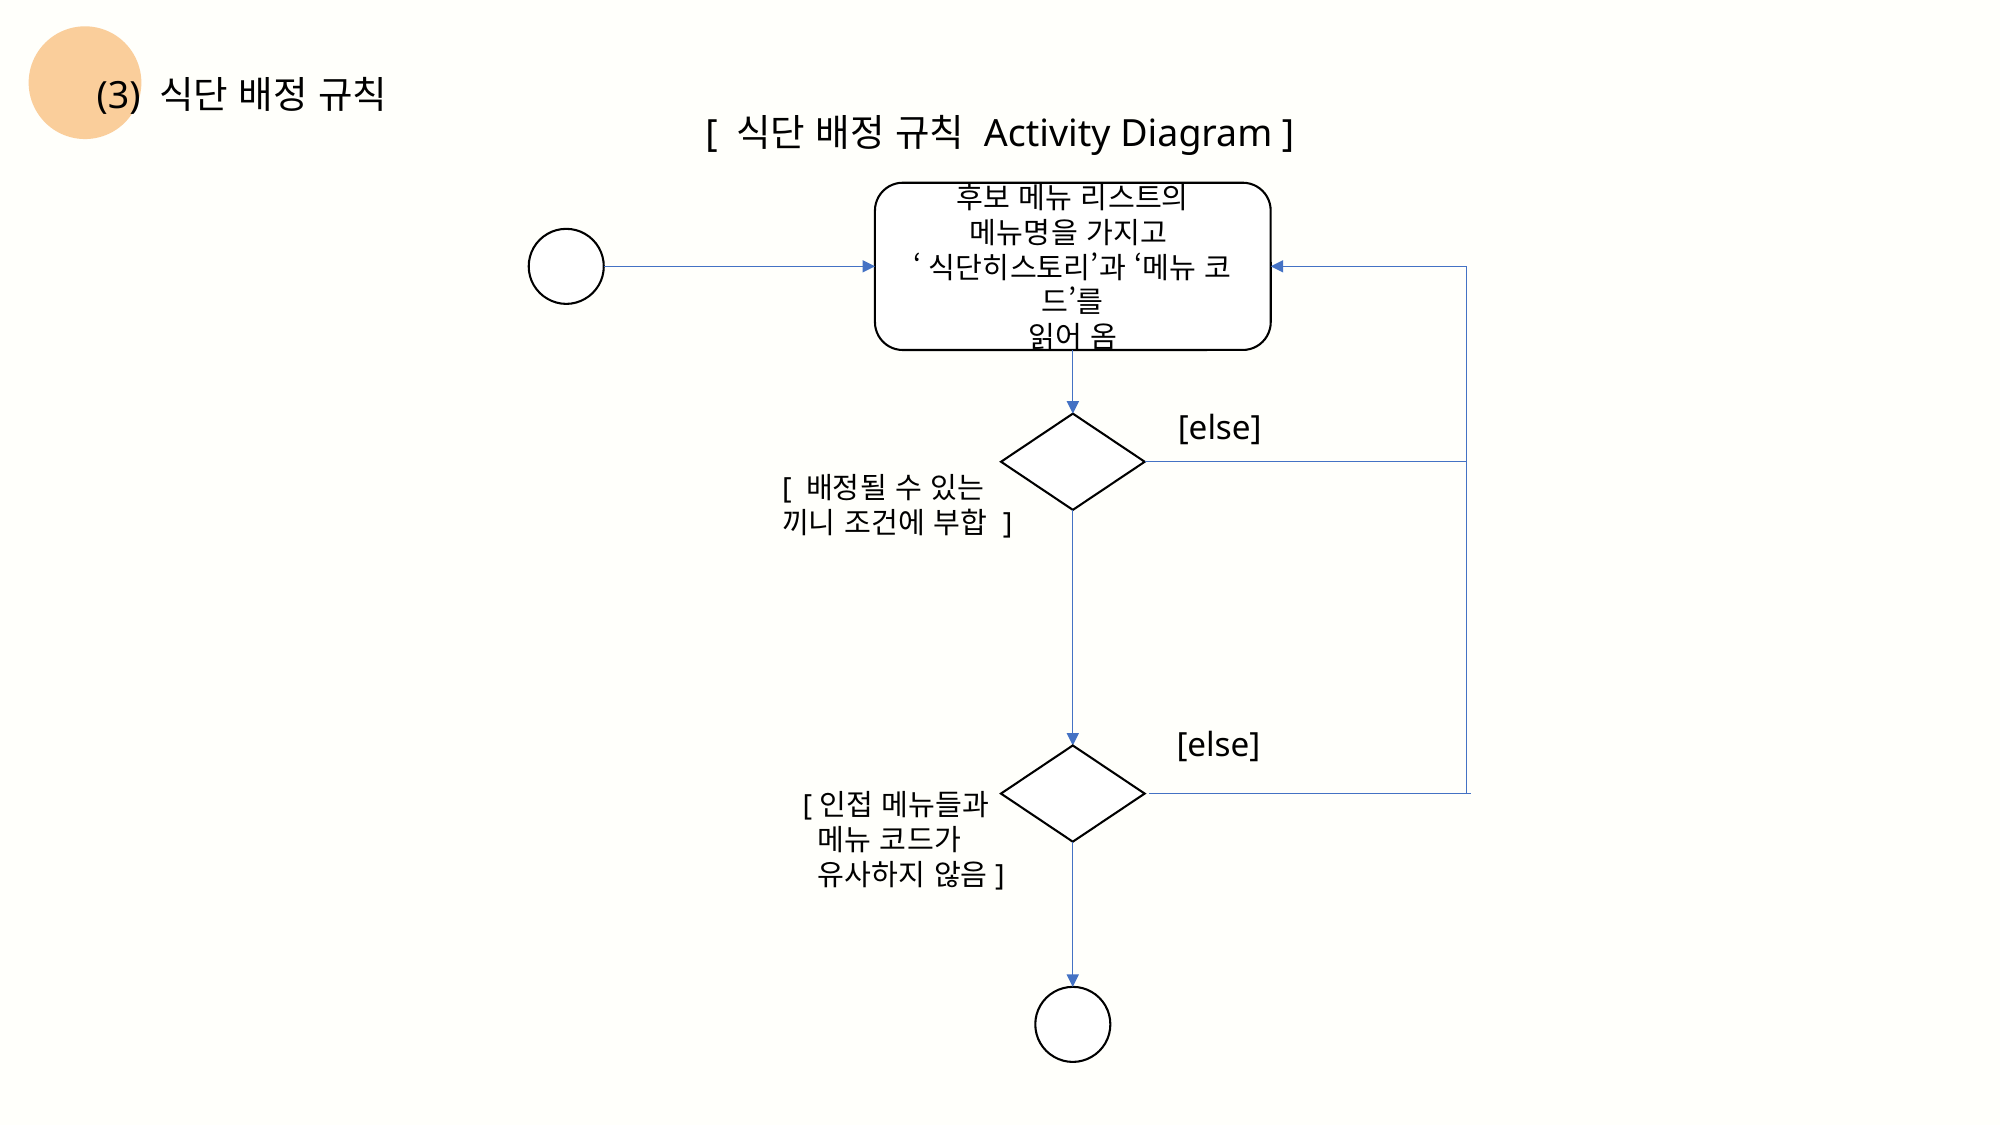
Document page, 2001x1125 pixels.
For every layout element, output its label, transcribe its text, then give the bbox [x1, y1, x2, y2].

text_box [528, 102, 1472, 1062]
text_box [27, 25, 139, 141]
text_box (3) 식단 배정 규칙 [81, 63, 403, 123]
